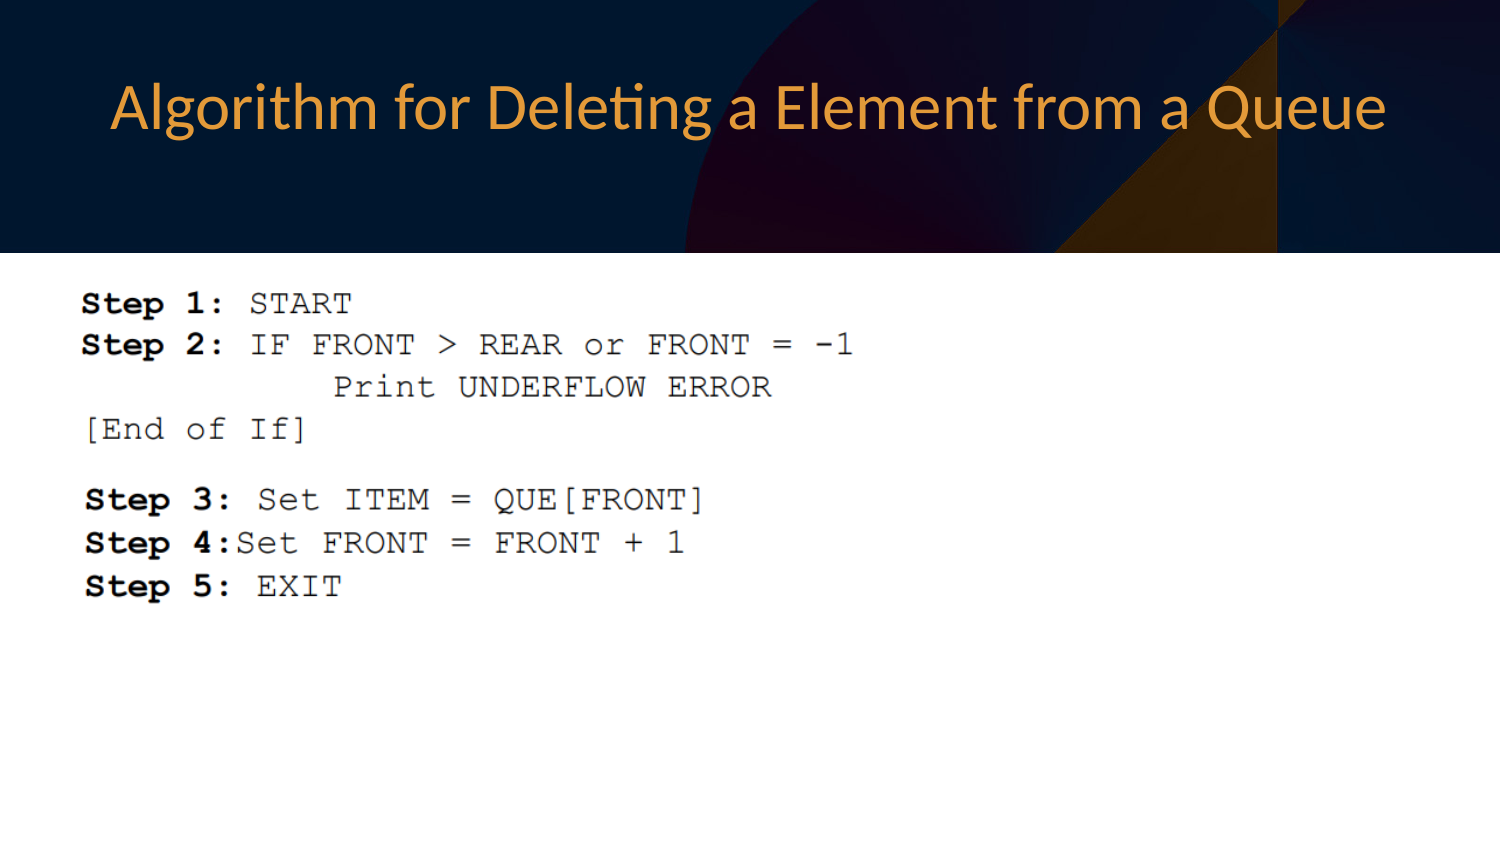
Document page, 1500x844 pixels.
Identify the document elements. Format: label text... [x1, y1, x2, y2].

title Algorithm for Deleting a Element from a Queue [24, 21, 1475, 185]
picture [0, 0, 1500, 844]
